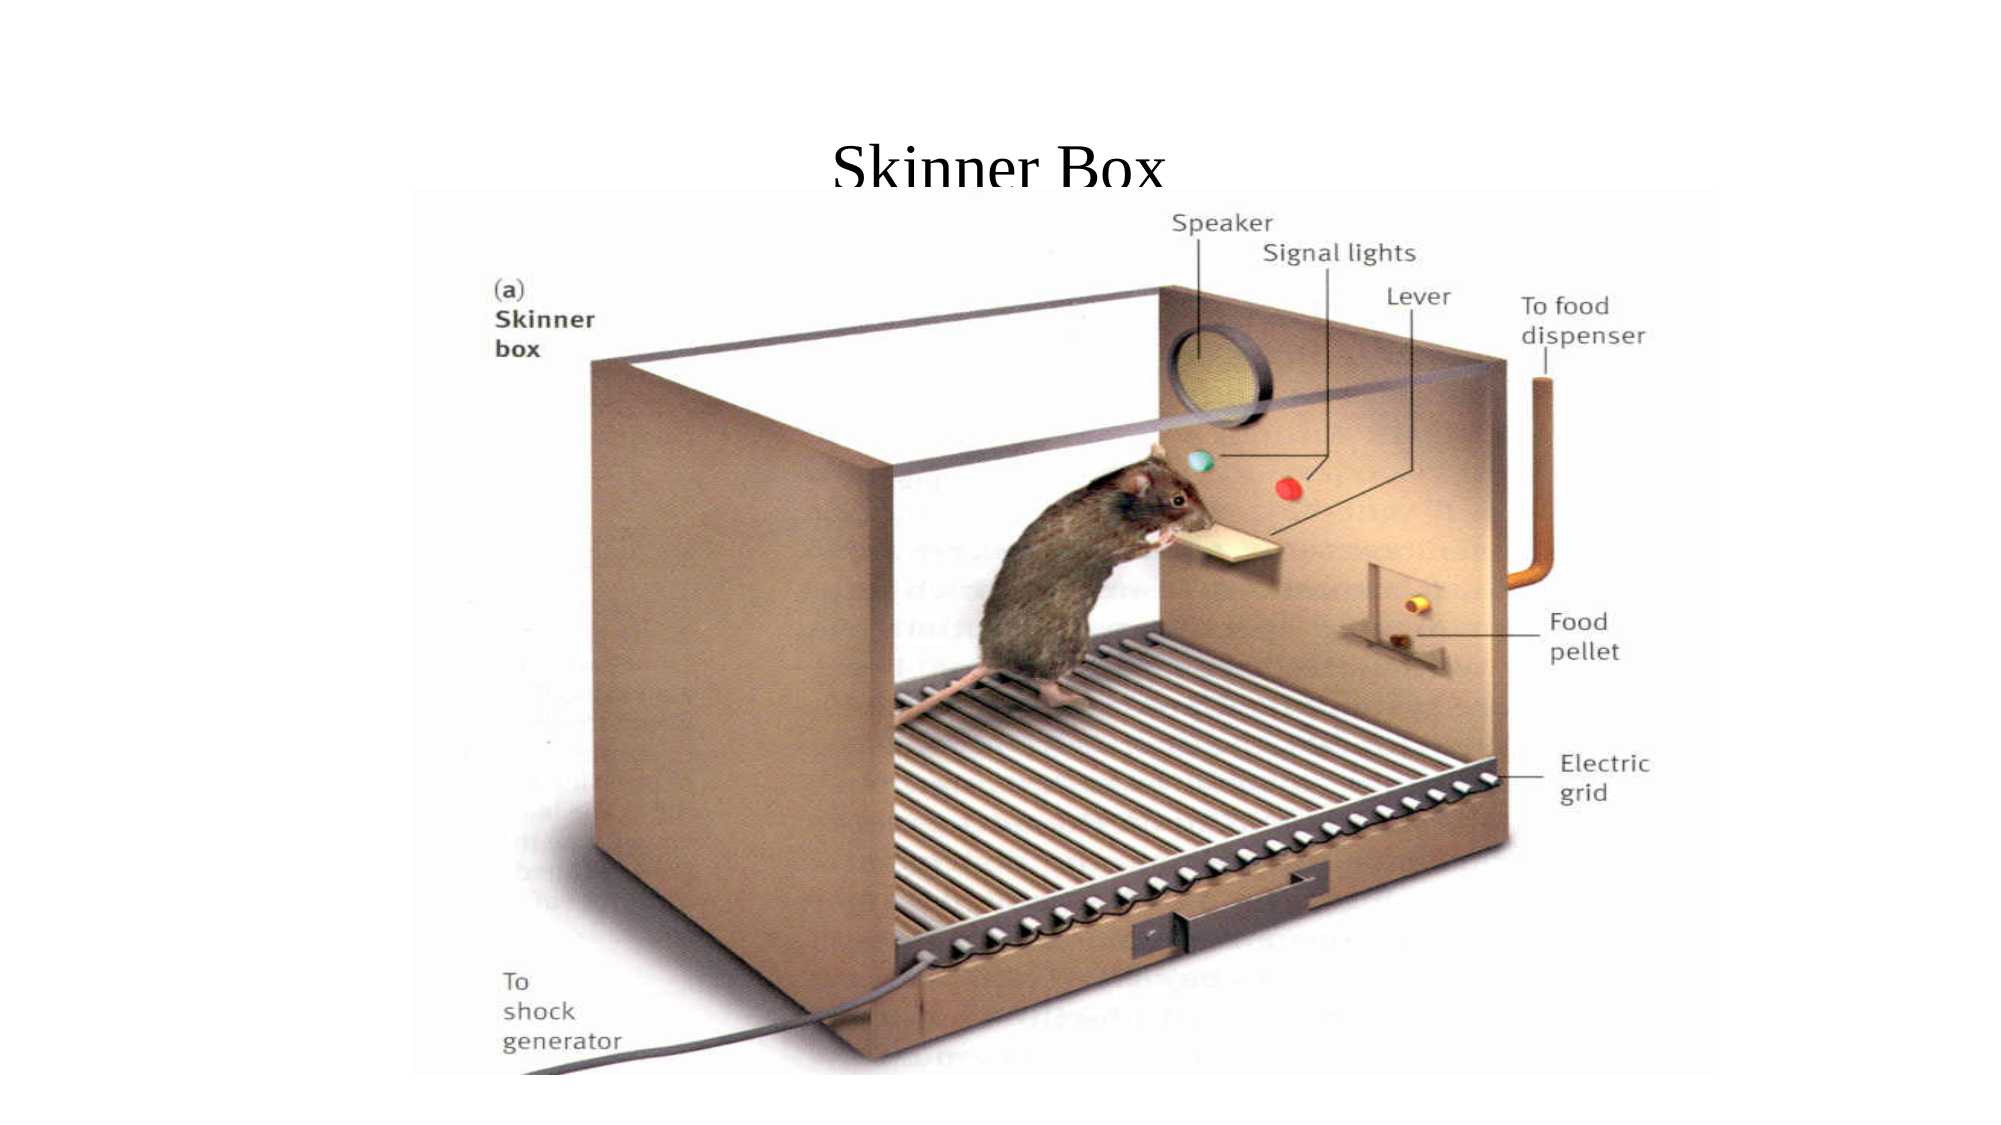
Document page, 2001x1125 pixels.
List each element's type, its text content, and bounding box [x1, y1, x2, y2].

title Skinner Box [137, 59, 1863, 278]
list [412, 187, 1713, 1075]
